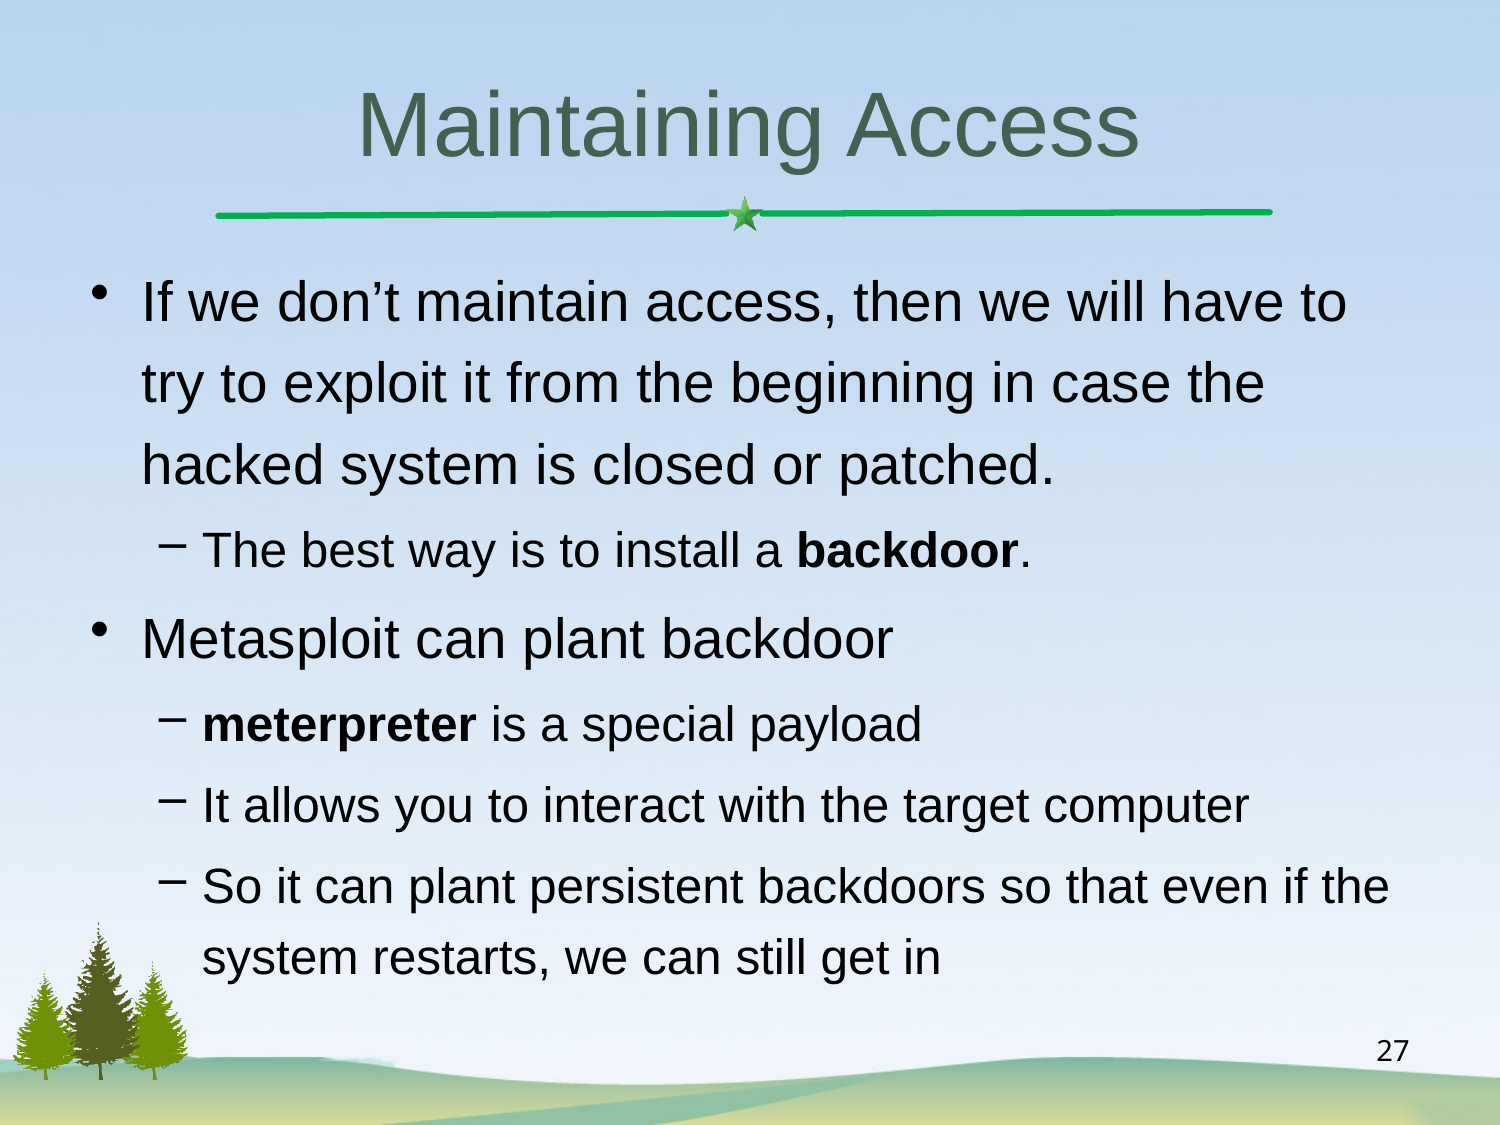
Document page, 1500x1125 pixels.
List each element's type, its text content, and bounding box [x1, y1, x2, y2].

picture [0, 0, 1500, 1125]
slide_number 27 [1074, 1024, 1425, 1103]
list If we don’t maintain access, then we will have to try to exploit it from the beginning in case the hacked system is closed or patched. The best way is to install a backdoor. Metasploit can plant backdoor meterpreter is a special payload It allows you to interact with the target computer So it can plant persistent backdoors so that even if the system restarts, we can still get in [75, 243, 1425, 1005]
title Maintaining Access [75, 30, 1425, 209]
